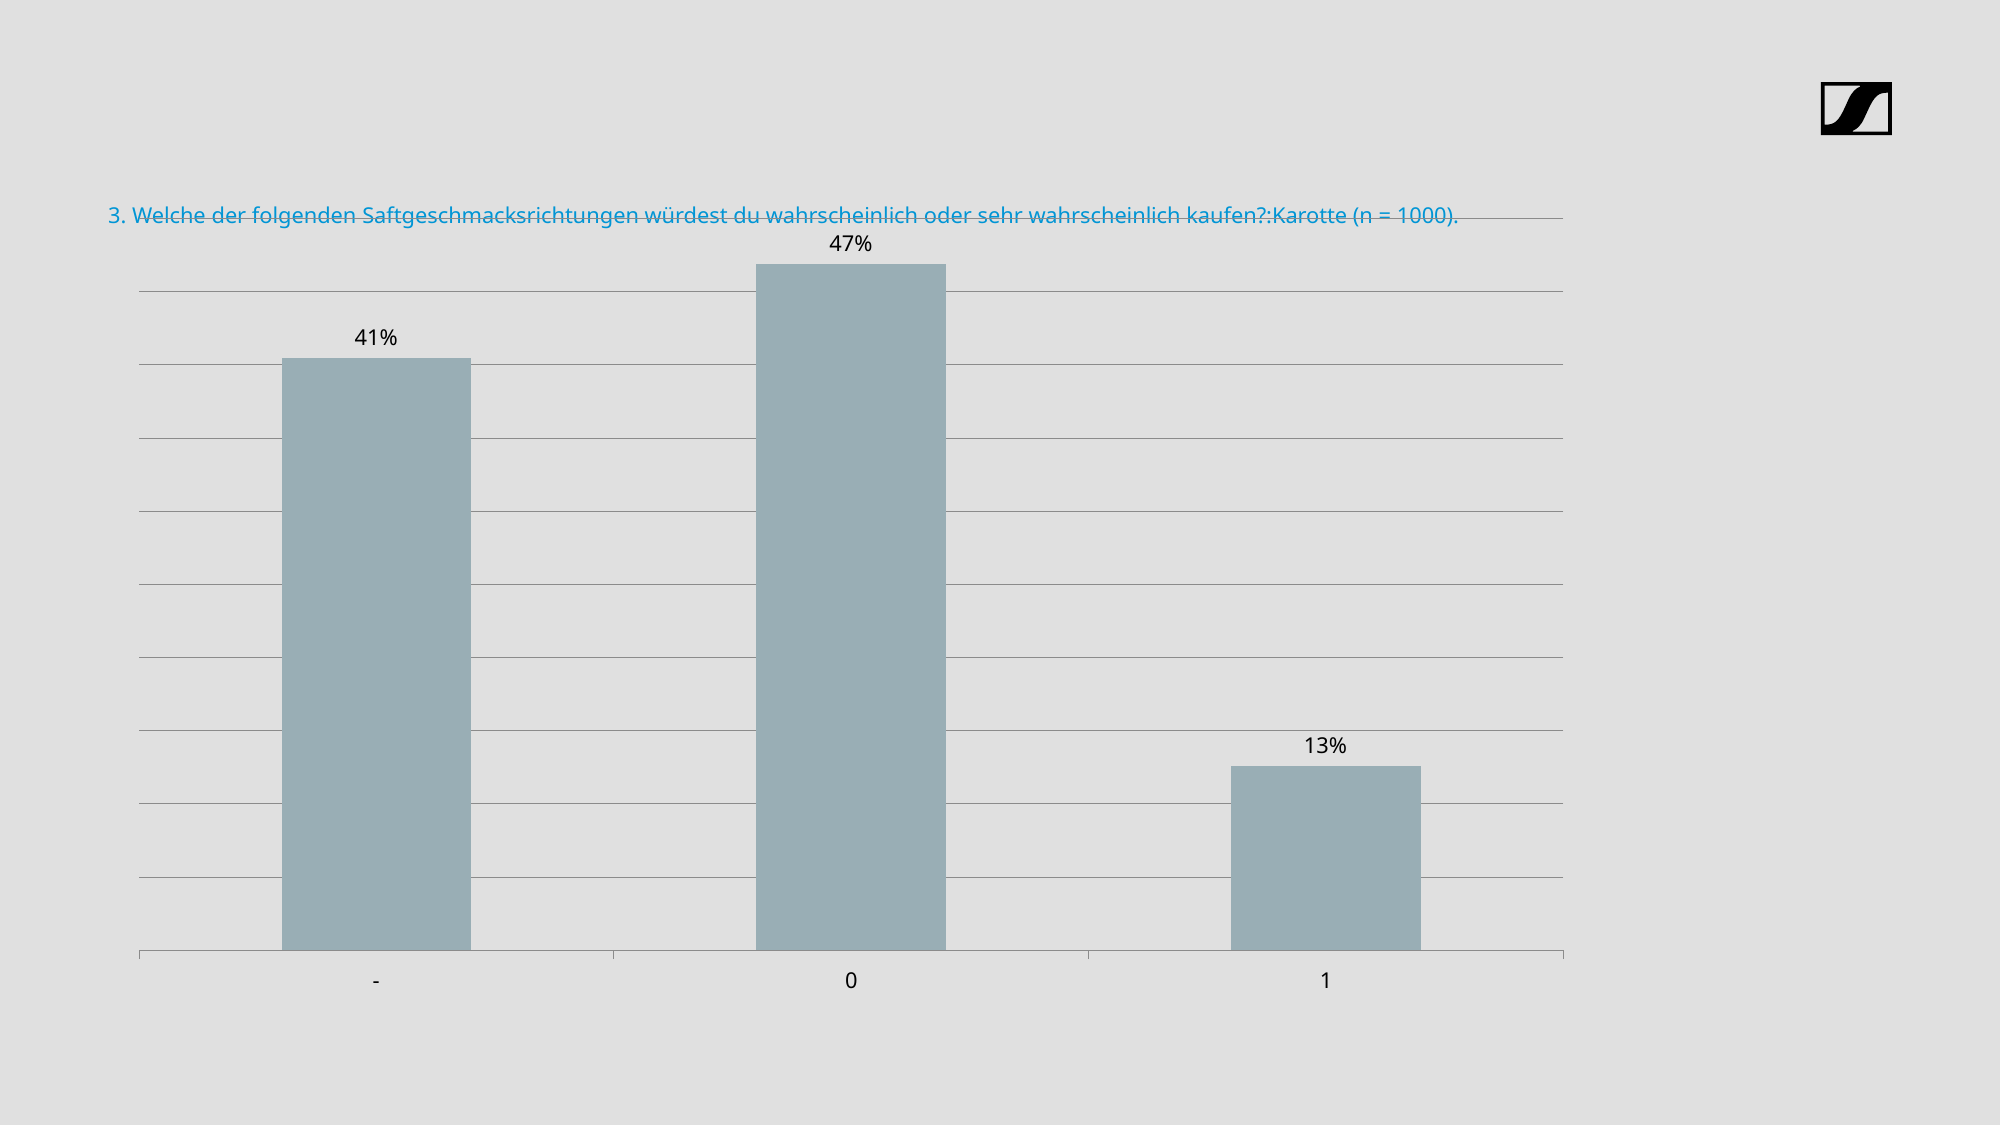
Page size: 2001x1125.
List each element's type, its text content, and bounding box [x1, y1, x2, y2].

chart [109, 202, 1593, 1011]
list 3. Welche der folgenden Saftgeschmacksrichtungen würdest du wahrscheinlich oder sehr wahrscheinlich kaufen?:Karotte (n = 1000). [108, 196, 1585, 1012]
